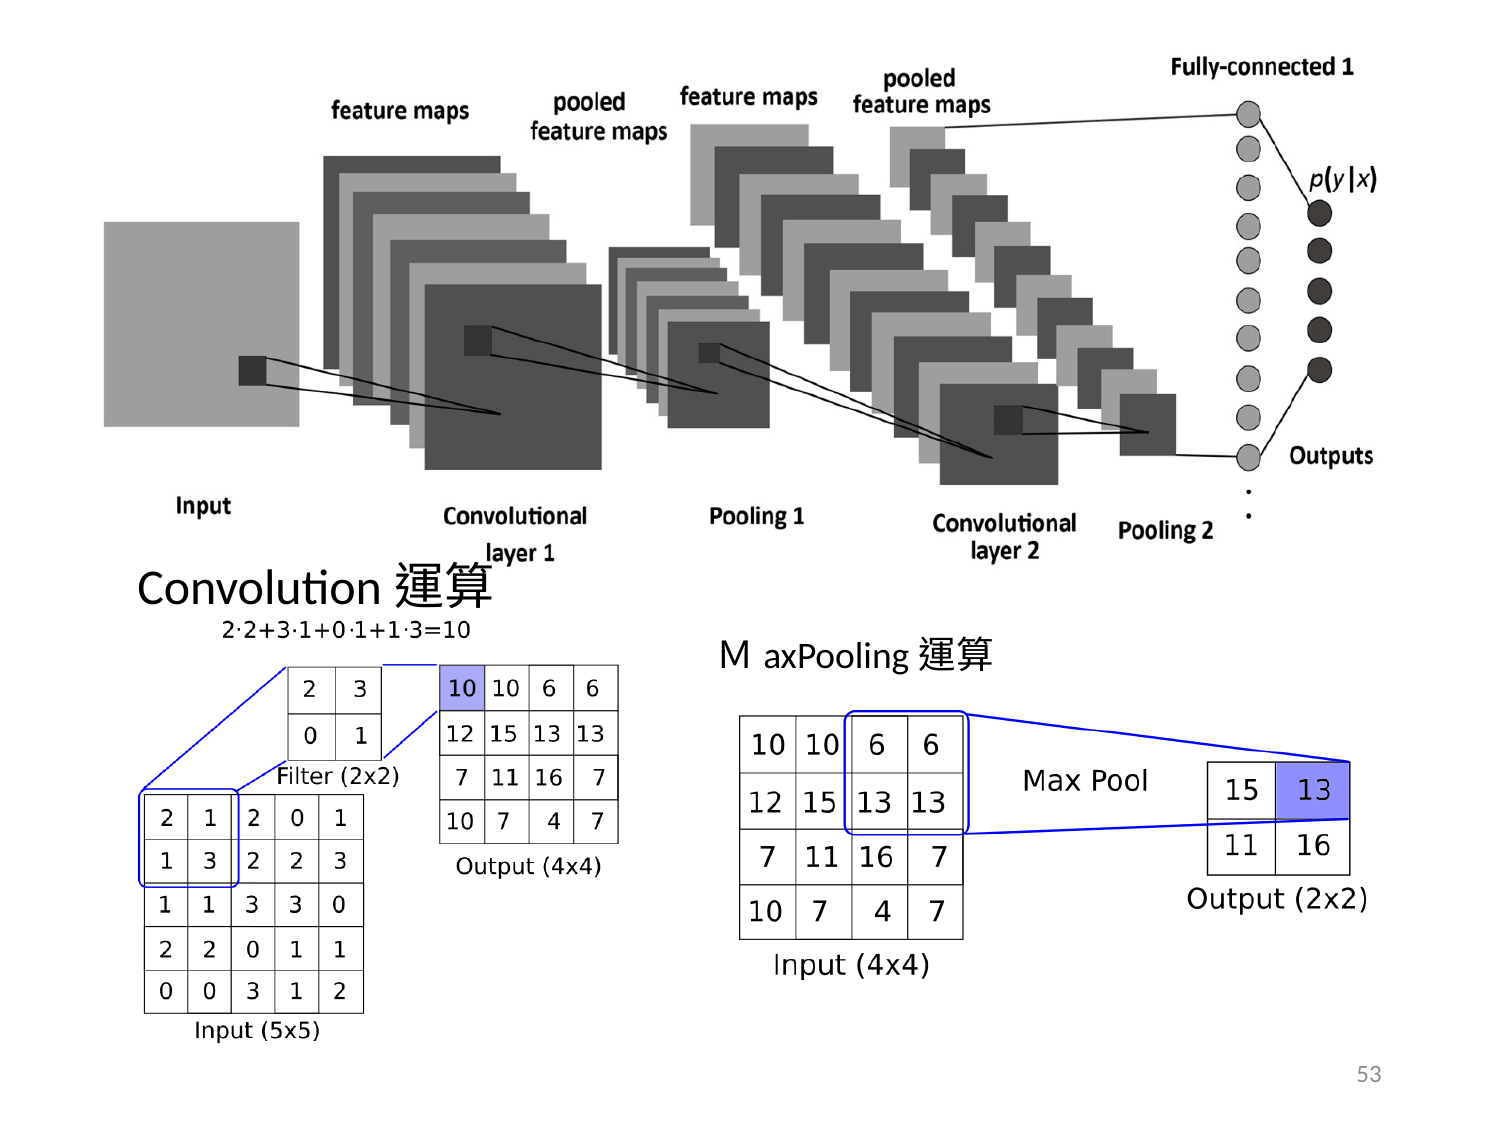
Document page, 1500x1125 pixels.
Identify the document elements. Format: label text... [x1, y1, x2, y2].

picture [739, 710, 1366, 980]
text_box ＭaxPooling運算 [702, 623, 1009, 683]
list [92, 46, 1386, 573]
slide_number 53 [1059, 1042, 1397, 1103]
picture [80, 572, 664, 1079]
